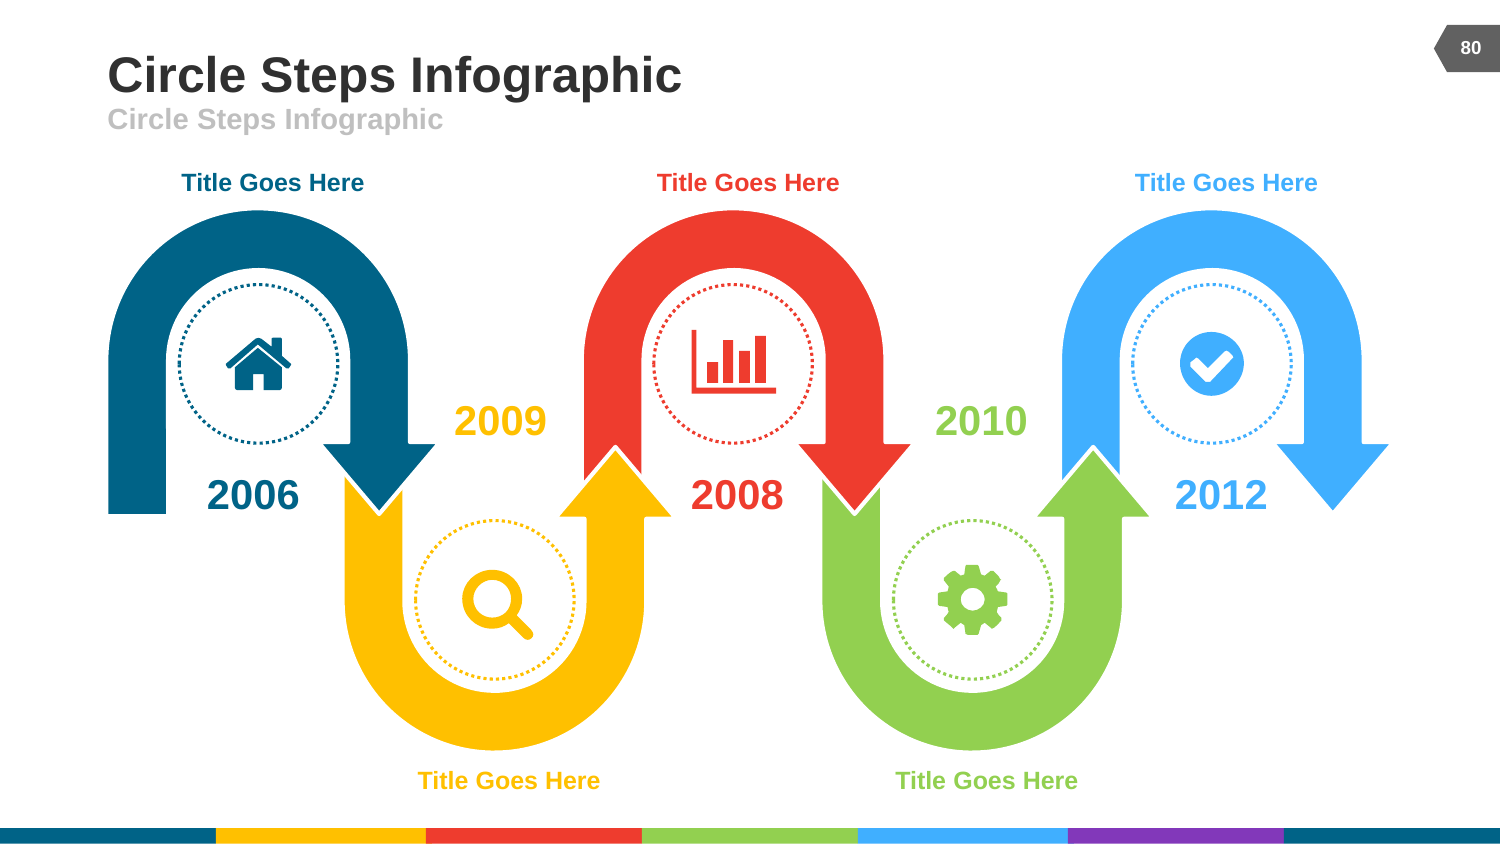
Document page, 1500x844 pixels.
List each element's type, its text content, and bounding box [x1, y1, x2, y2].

text_box [937, 564, 1008, 635]
text_box [579, 206, 918, 517]
list Circle Steps Infographic [107, 101, 783, 135]
text_box [462, 569, 534, 640]
text_box 2008 [690, 468, 784, 519]
text_box Title Goes Here [137, 166, 409, 197]
text_box [1057, 206, 1396, 517]
text_box Title Goes Here [851, 765, 1123, 796]
text_box [691, 329, 777, 394]
text_box Title Goes Here [1091, 166, 1363, 197]
text_box [1130, 282, 1294, 446]
text_box [1180, 331, 1244, 396]
text_box [891, 518, 1055, 682]
text_box 2012 [1174, 468, 1268, 519]
text_box [177, 282, 340, 446]
text_box [225, 337, 292, 391]
text_box 2009 [454, 393, 548, 444]
text_box Title Goes Here [373, 765, 645, 796]
slide_number 80 [1439, 24, 1500, 70]
text_box 2006 [206, 468, 300, 519]
text_box Title Goes Here [613, 166, 884, 197]
text_box [413, 518, 577, 682]
text_box [651, 282, 815, 446]
text_box 2010 [935, 393, 1029, 444]
text_box [104, 206, 442, 519]
text_box [340, 444, 679, 755]
text_box [818, 444, 1156, 755]
title Circle Steps Infographic [107, 43, 1033, 102]
